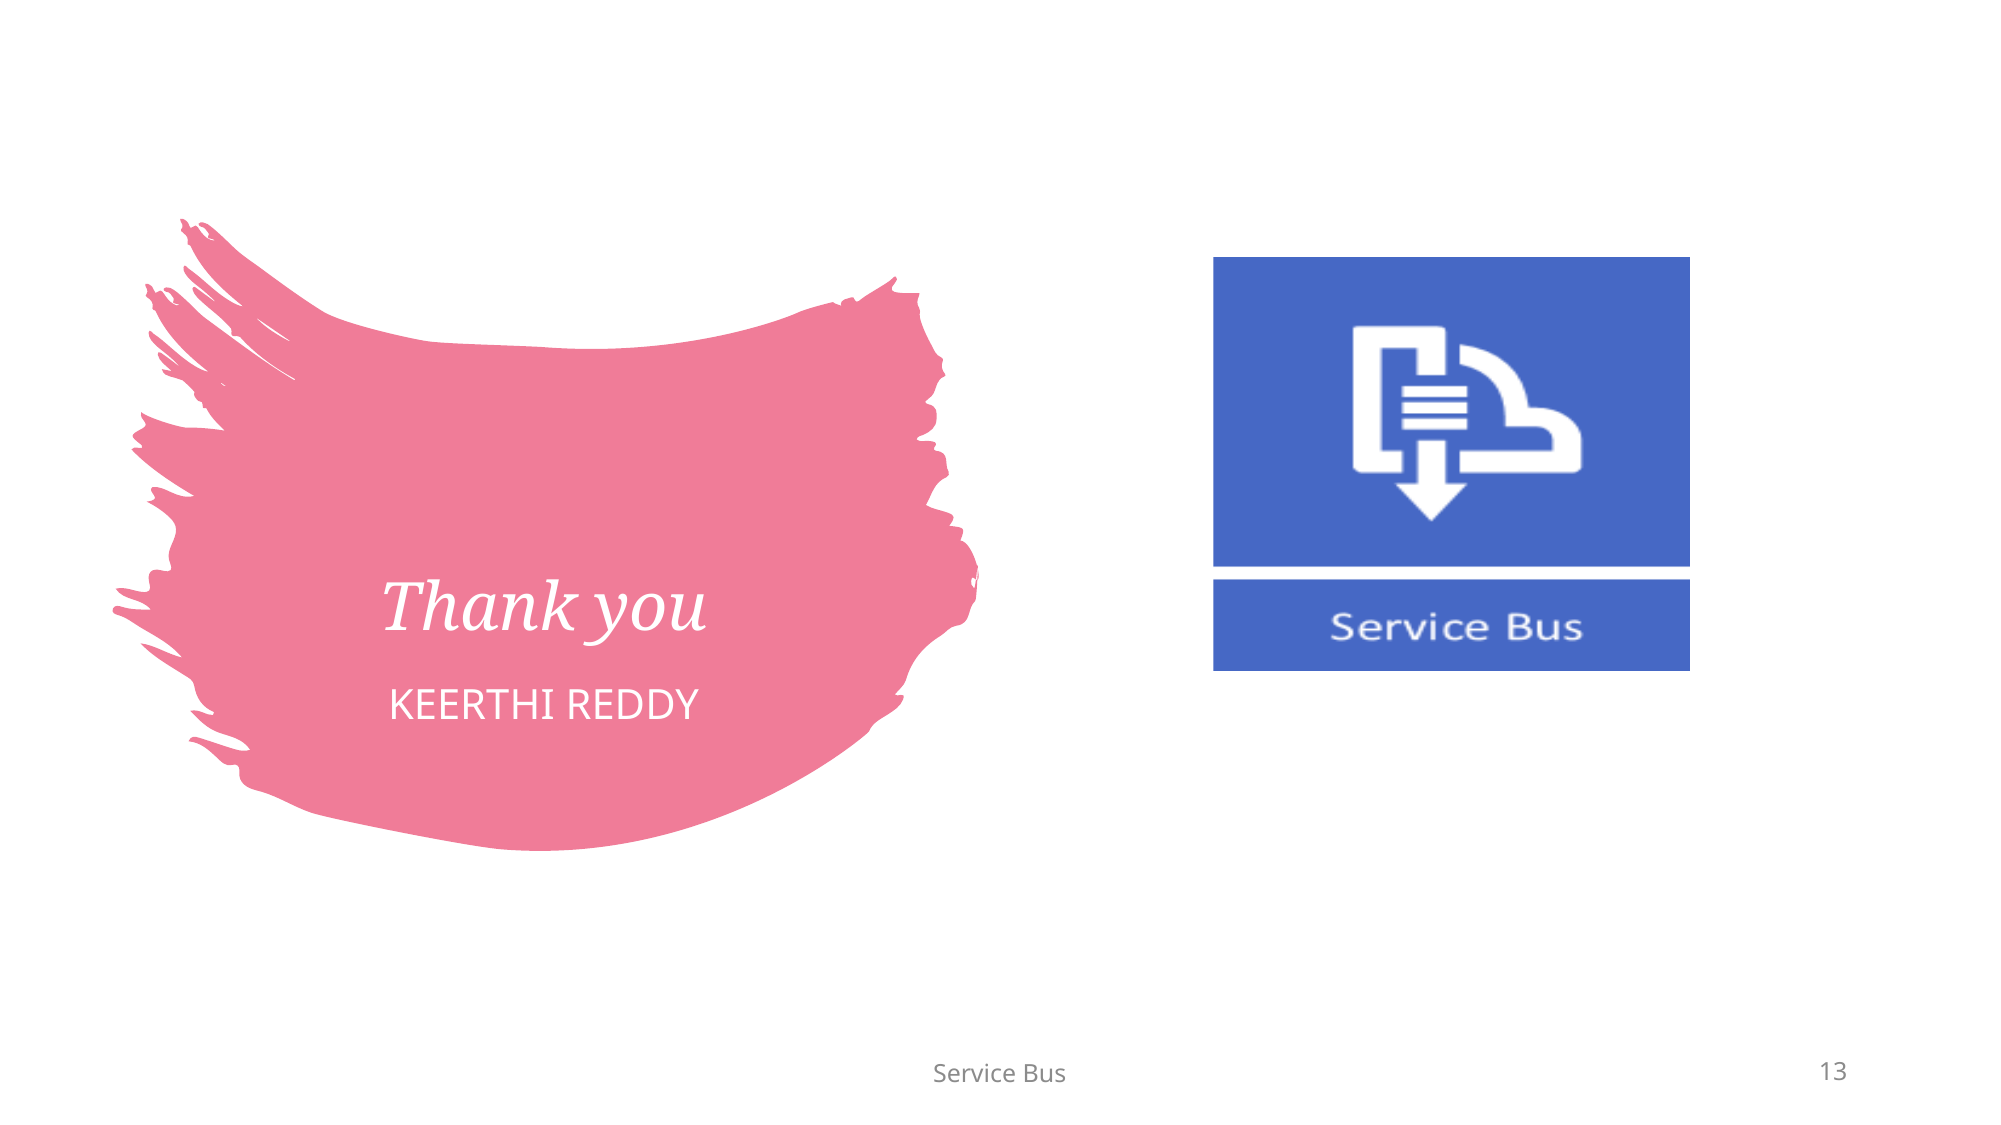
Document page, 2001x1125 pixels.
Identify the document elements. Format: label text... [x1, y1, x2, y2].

title Thank you [229, 413, 858, 653]
picture [1213, 257, 1690, 671]
list Keerthi Reddy [271, 670, 816, 777]
slide_number 13 [1412, 1042, 1863, 1103]
footer Service Bus [662, 1042, 1338, 1103]
